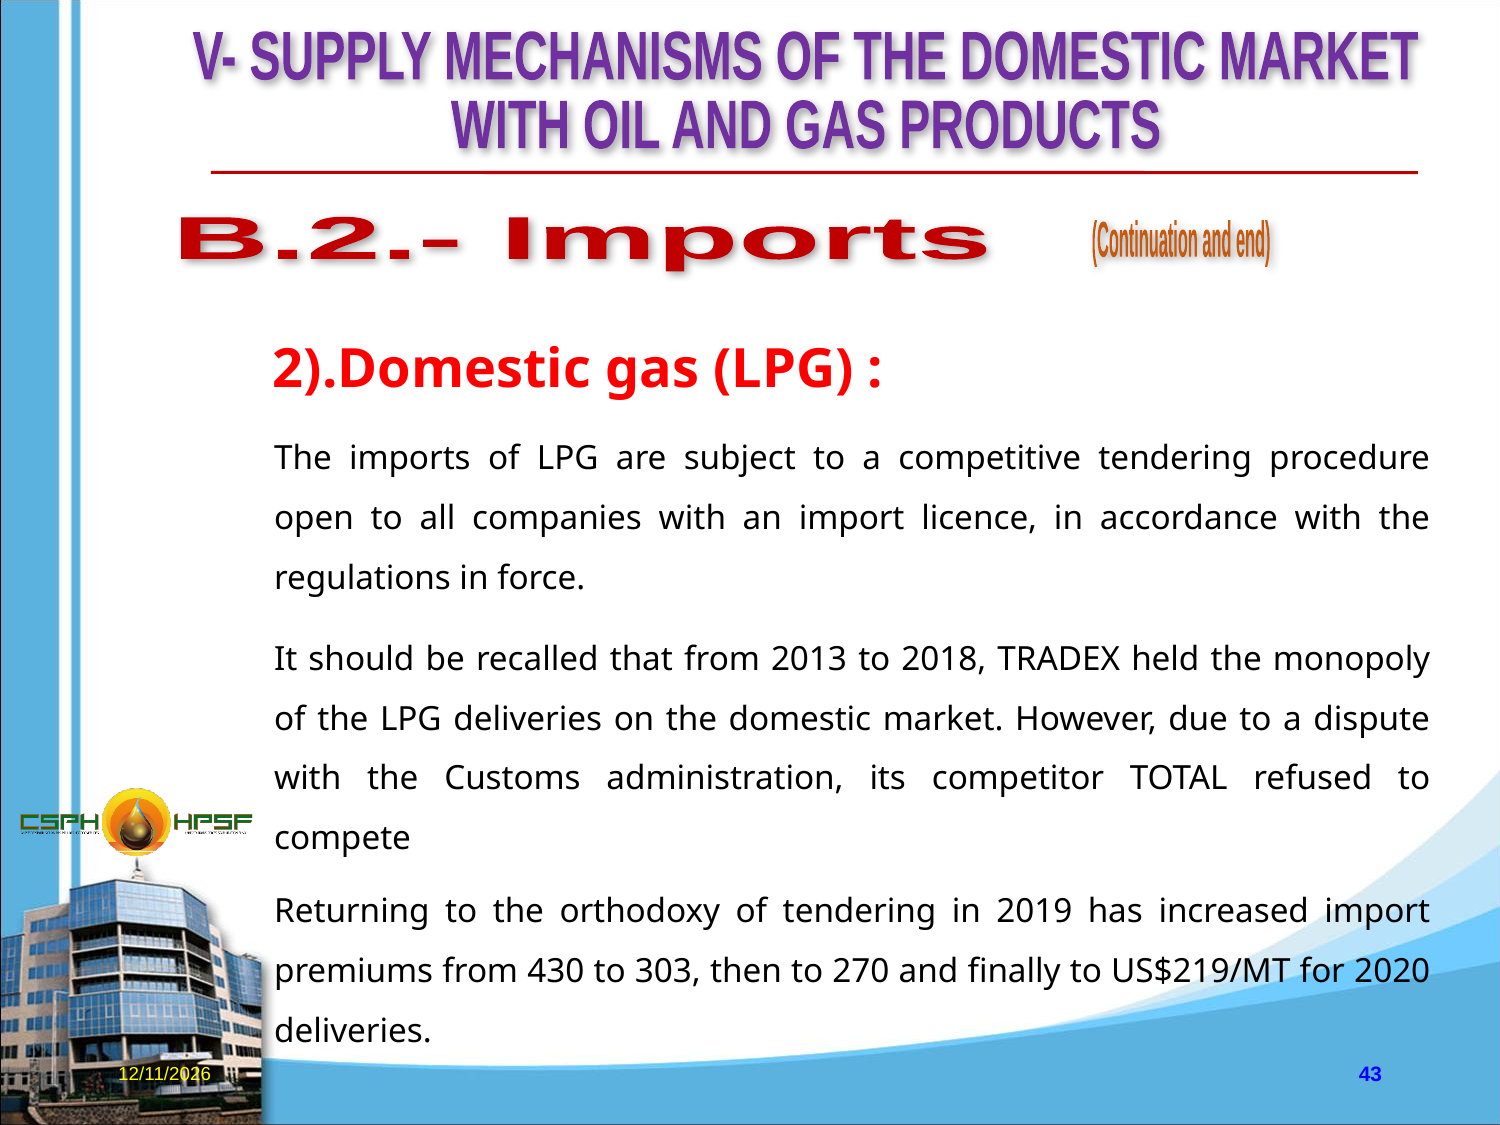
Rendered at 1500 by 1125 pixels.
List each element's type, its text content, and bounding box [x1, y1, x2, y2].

text_box 2).Domestic gas (LPG) : [258, 326, 1398, 406]
picture [0, 0, 1500, 1125]
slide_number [103, 1042, 441, 1103]
slide_number 43 [1059, 1057, 1397, 1103]
text_box The imports of LPG are subject to a competitive tendering procedure open to all companies with an import licence, in accordance with the regulations in force. [259, 408, 1447, 604]
text_box It should be recalled that from 2013 to 2018, TRADEX held the monopoly of the LPG deliveries on the domestic market. However, due to a dispute with the Customs administration, its competitor TOTAL refused to compete Returning to the orthodoxy of tendering in 2019 has increased import premiums from 430 to 303, then to 270 and finally to US$219/MT for 2020 deliveries. [259, 609, 1447, 1057]
